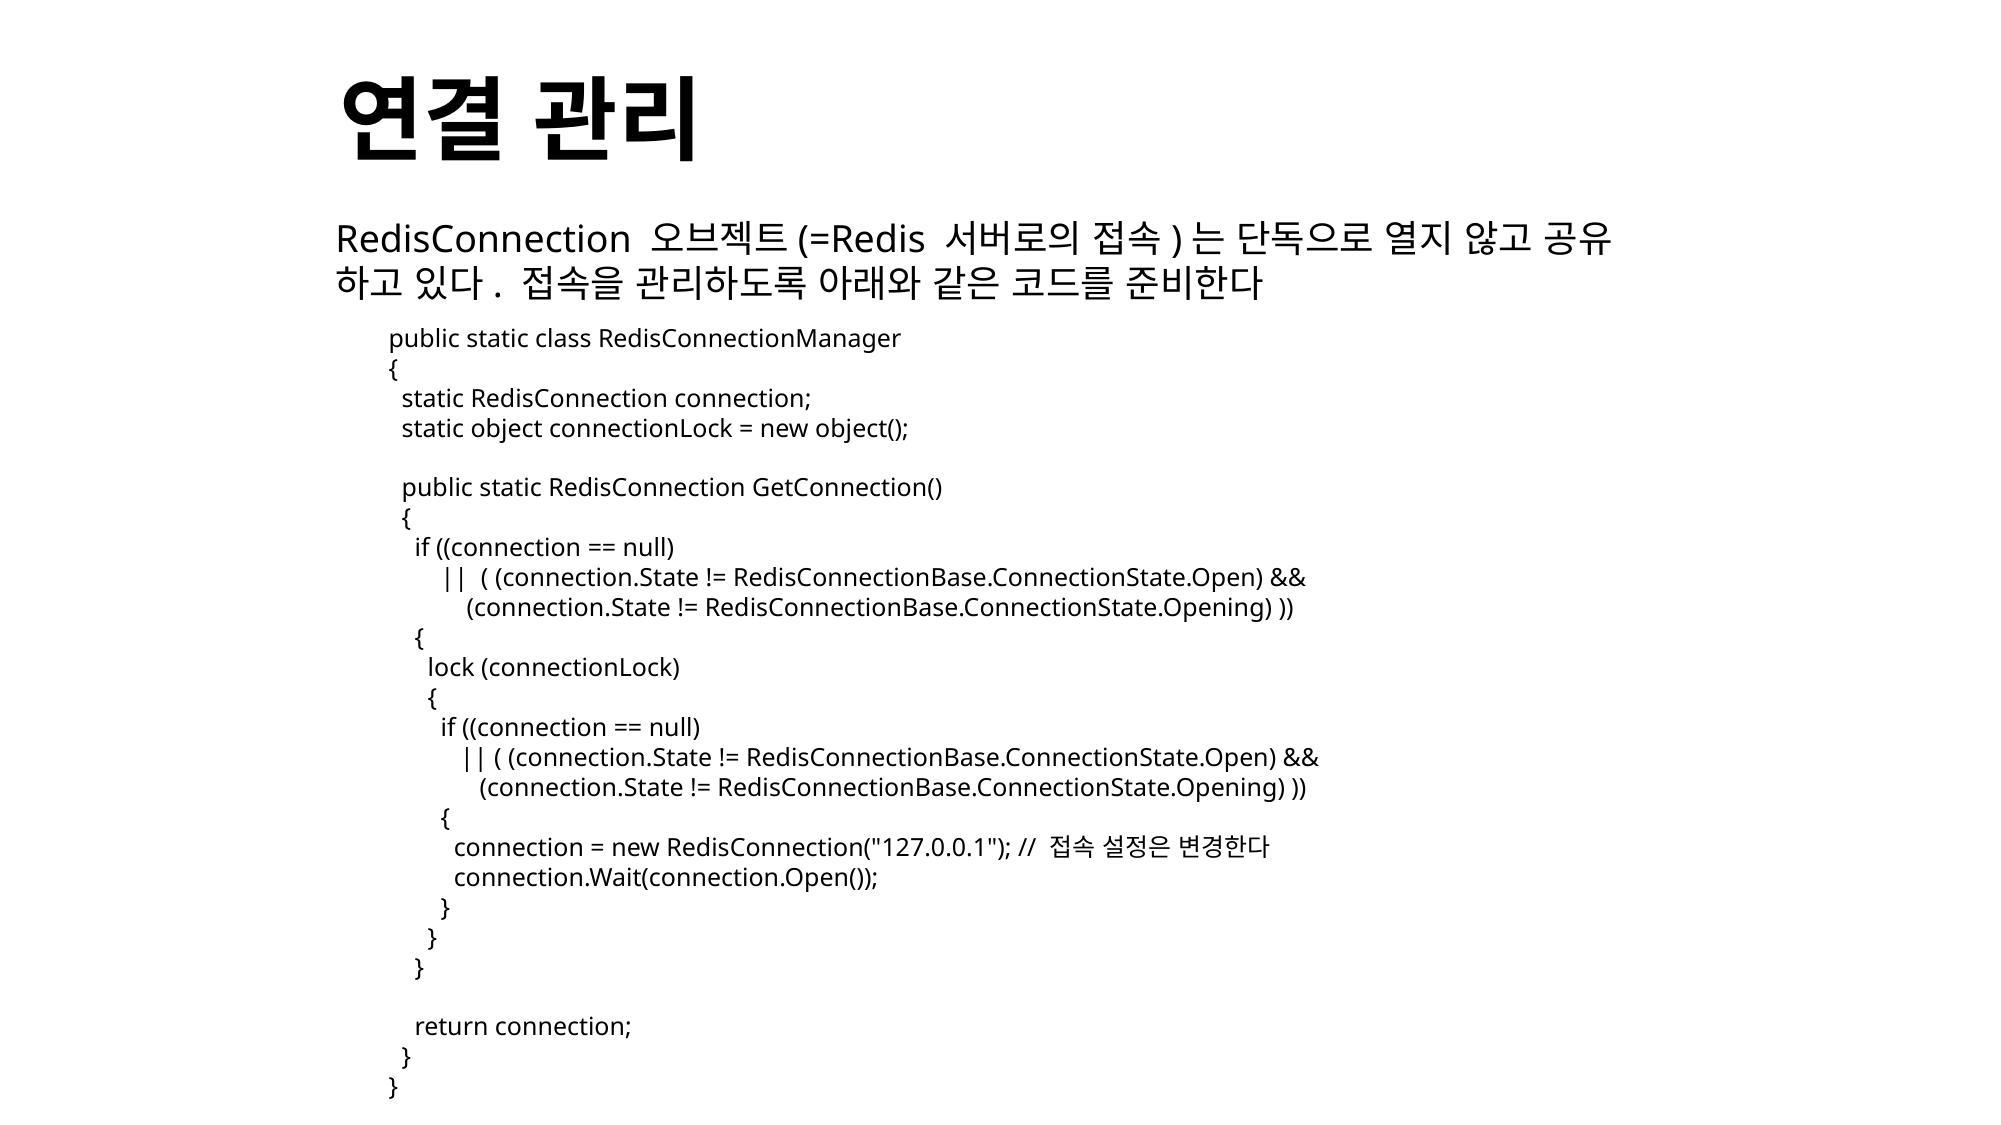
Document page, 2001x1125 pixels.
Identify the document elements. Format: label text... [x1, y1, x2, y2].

text_box RedisConnection 오브젝트(=Redis 서버로의 접속)는 단독으로 열지 않고 공유 하고 있다. 접속을 관리하도록 아래와 같은 코드를 준비한다 [320, 208, 1674, 313]
text_box public static class RedisConnectionManager { static RedisConnection connection; static object connectionLock = new object(); public static RedisConnection GetConnection() { if ((connection == null) || ( (connection.State != RedisConnectionBase.ConnectionState.Open) && (connection.State != RedisConnectionBase.ConnectionState.Opening) )) { lock (connectionLock) { if ((connection == null) || ( (connection.State != RedisConnectionBase.ConnectionState.Open) && (connection.State != RedisConnectionBase.ConnectionState.Opening) )) { connection = new RedisConnection("127.0.0.1"); // 접속 설정은 변경한다 connection.Wait(connection.Open()); } } } return connection; } } [373, 314, 1674, 1109]
text_box 연결 관리 [324, 54, 1284, 180]
